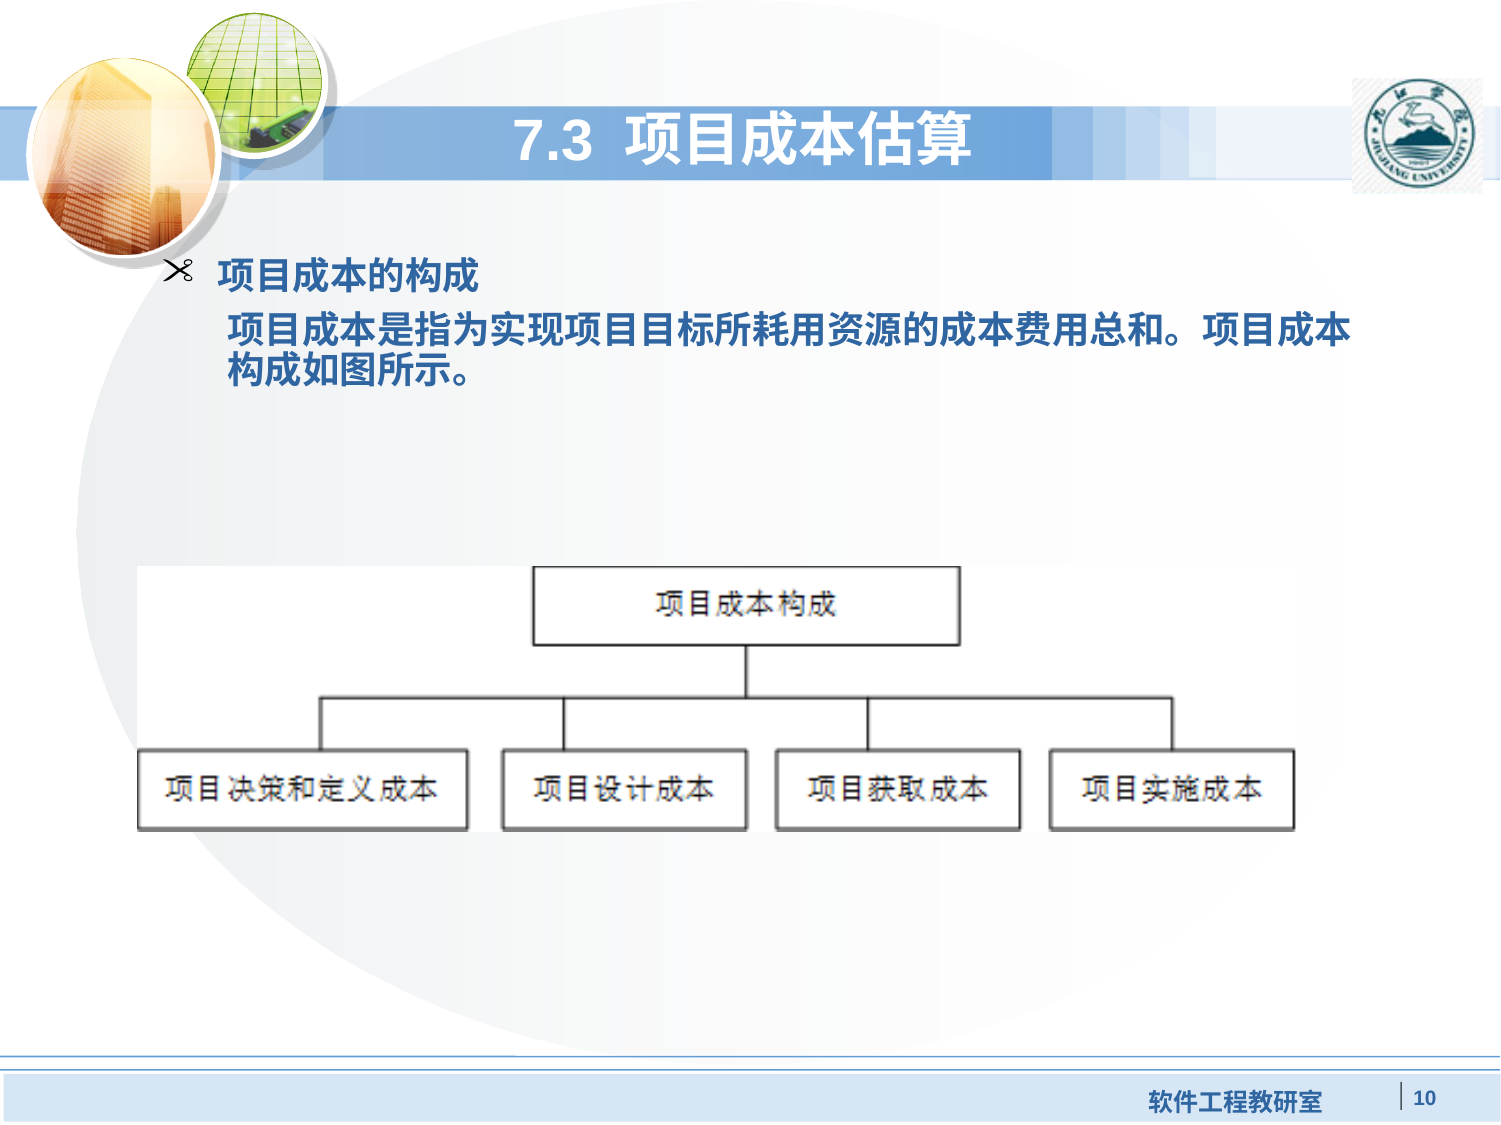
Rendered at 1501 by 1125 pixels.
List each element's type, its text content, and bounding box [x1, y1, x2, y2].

title 7.3 项目成本估算 [0, 78, 1501, 205]
picture [32, 205, 214, 255]
picture [32, 14, 321, 78]
picture [137, 566, 1299, 832]
list 项目成本的构成 项目成本是指为实现项目目标所耗用资源的成本费用总和。项目成本构成如图所示。 [146, 249, 1372, 456]
